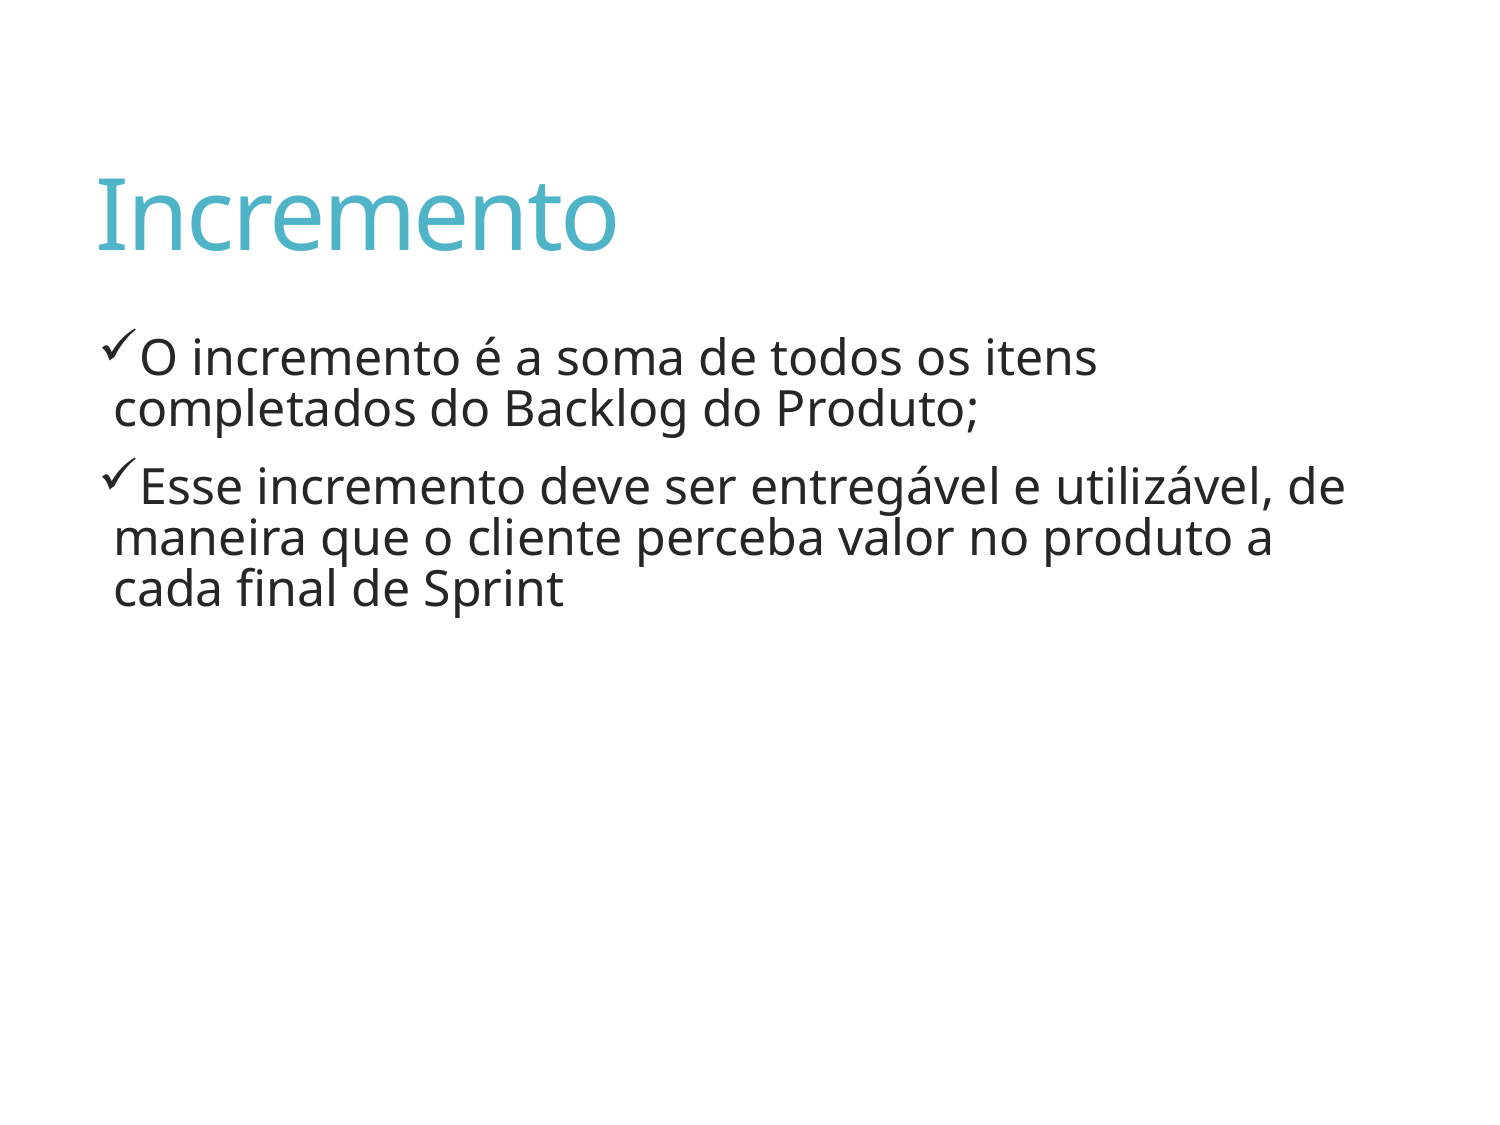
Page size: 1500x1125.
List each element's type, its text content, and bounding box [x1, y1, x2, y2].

title Incremento [80, 81, 1407, 354]
list O incremento é a soma de todos os itens completados do Backlog do Produto; Esse incremento deve ser entregável e utilizável, de maneira que o cliente perceba valor no produto a cada final de Sprint [83, 326, 1407, 945]
